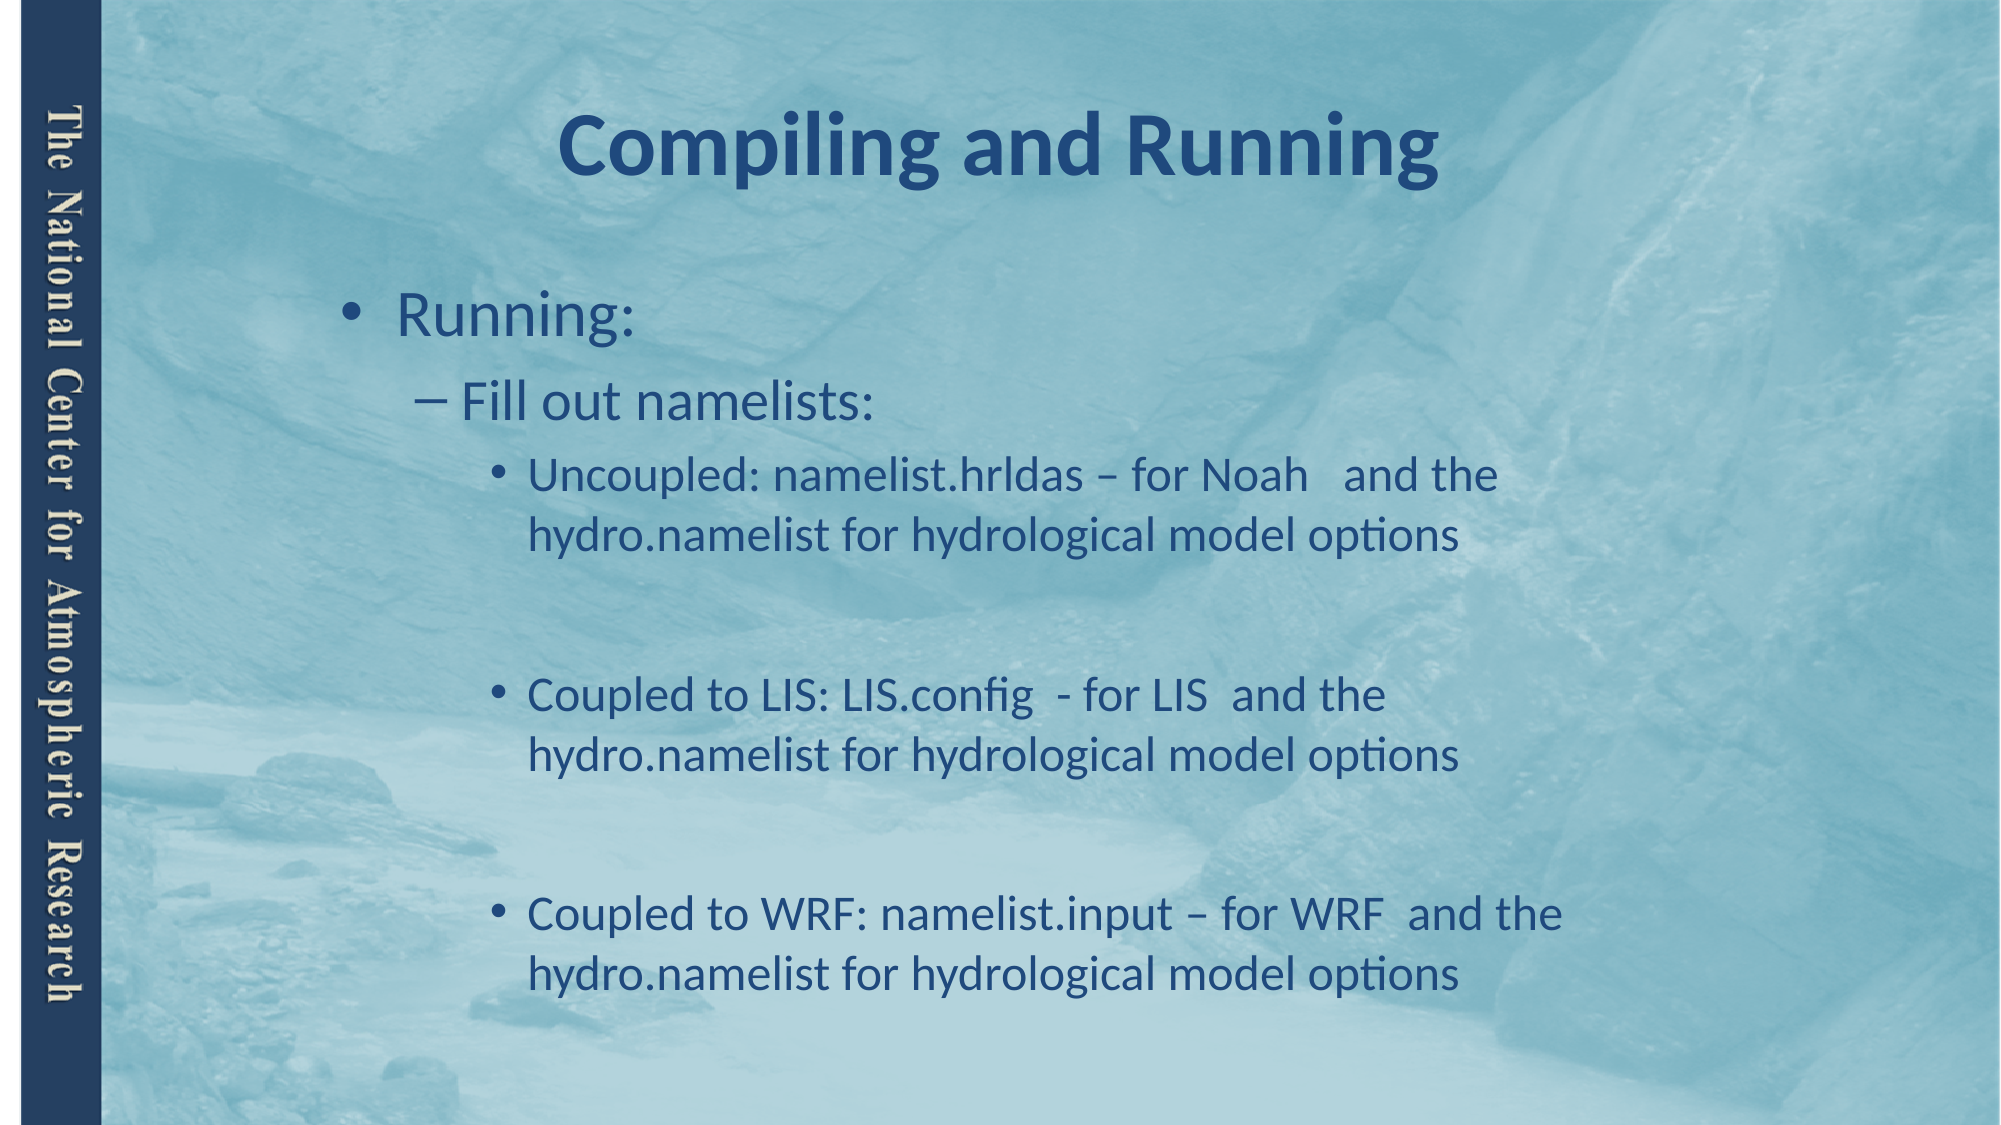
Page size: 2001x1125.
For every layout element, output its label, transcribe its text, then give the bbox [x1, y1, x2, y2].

picture [0, 0, 2001, 1125]
list Running: Fill out namelists: Uncoupled: namelist.hrldas – for Noah and the hydro.namelist for hydrological model options Coupled to LIS: LIS.config - for LIS and the hydro.namelist for hydrological model options Coupled to WRF: namelist.input – for WRF and the hydro.namelist for hydrological model options [324, 262, 1675, 1088]
title Compiling and Running [99, 45, 1900, 233]
